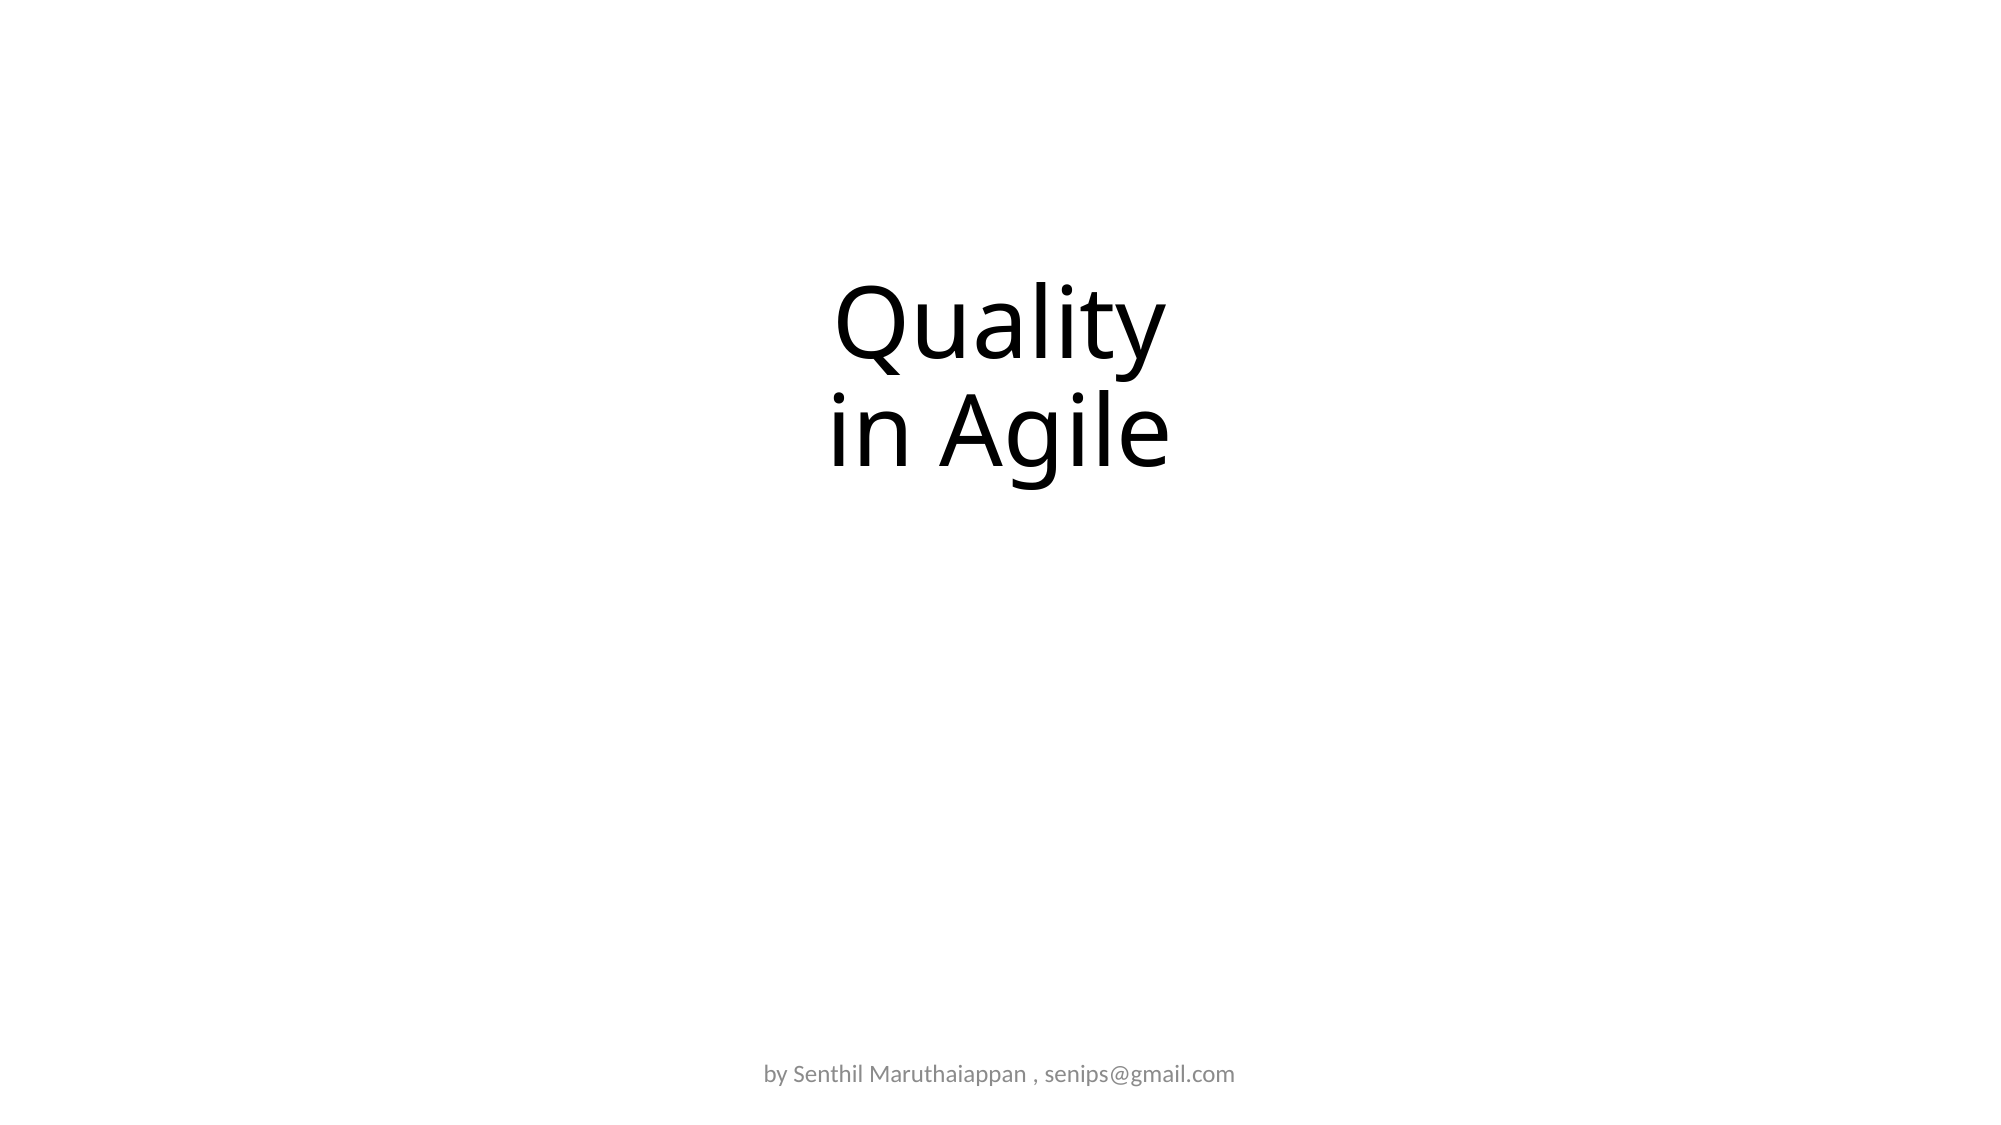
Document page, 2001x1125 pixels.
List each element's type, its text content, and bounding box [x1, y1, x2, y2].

title Quality in Agile [249, 184, 1750, 576]
footer by Senthil Maruthaiappan , senips@gmail.com [662, 1042, 1338, 1103]
